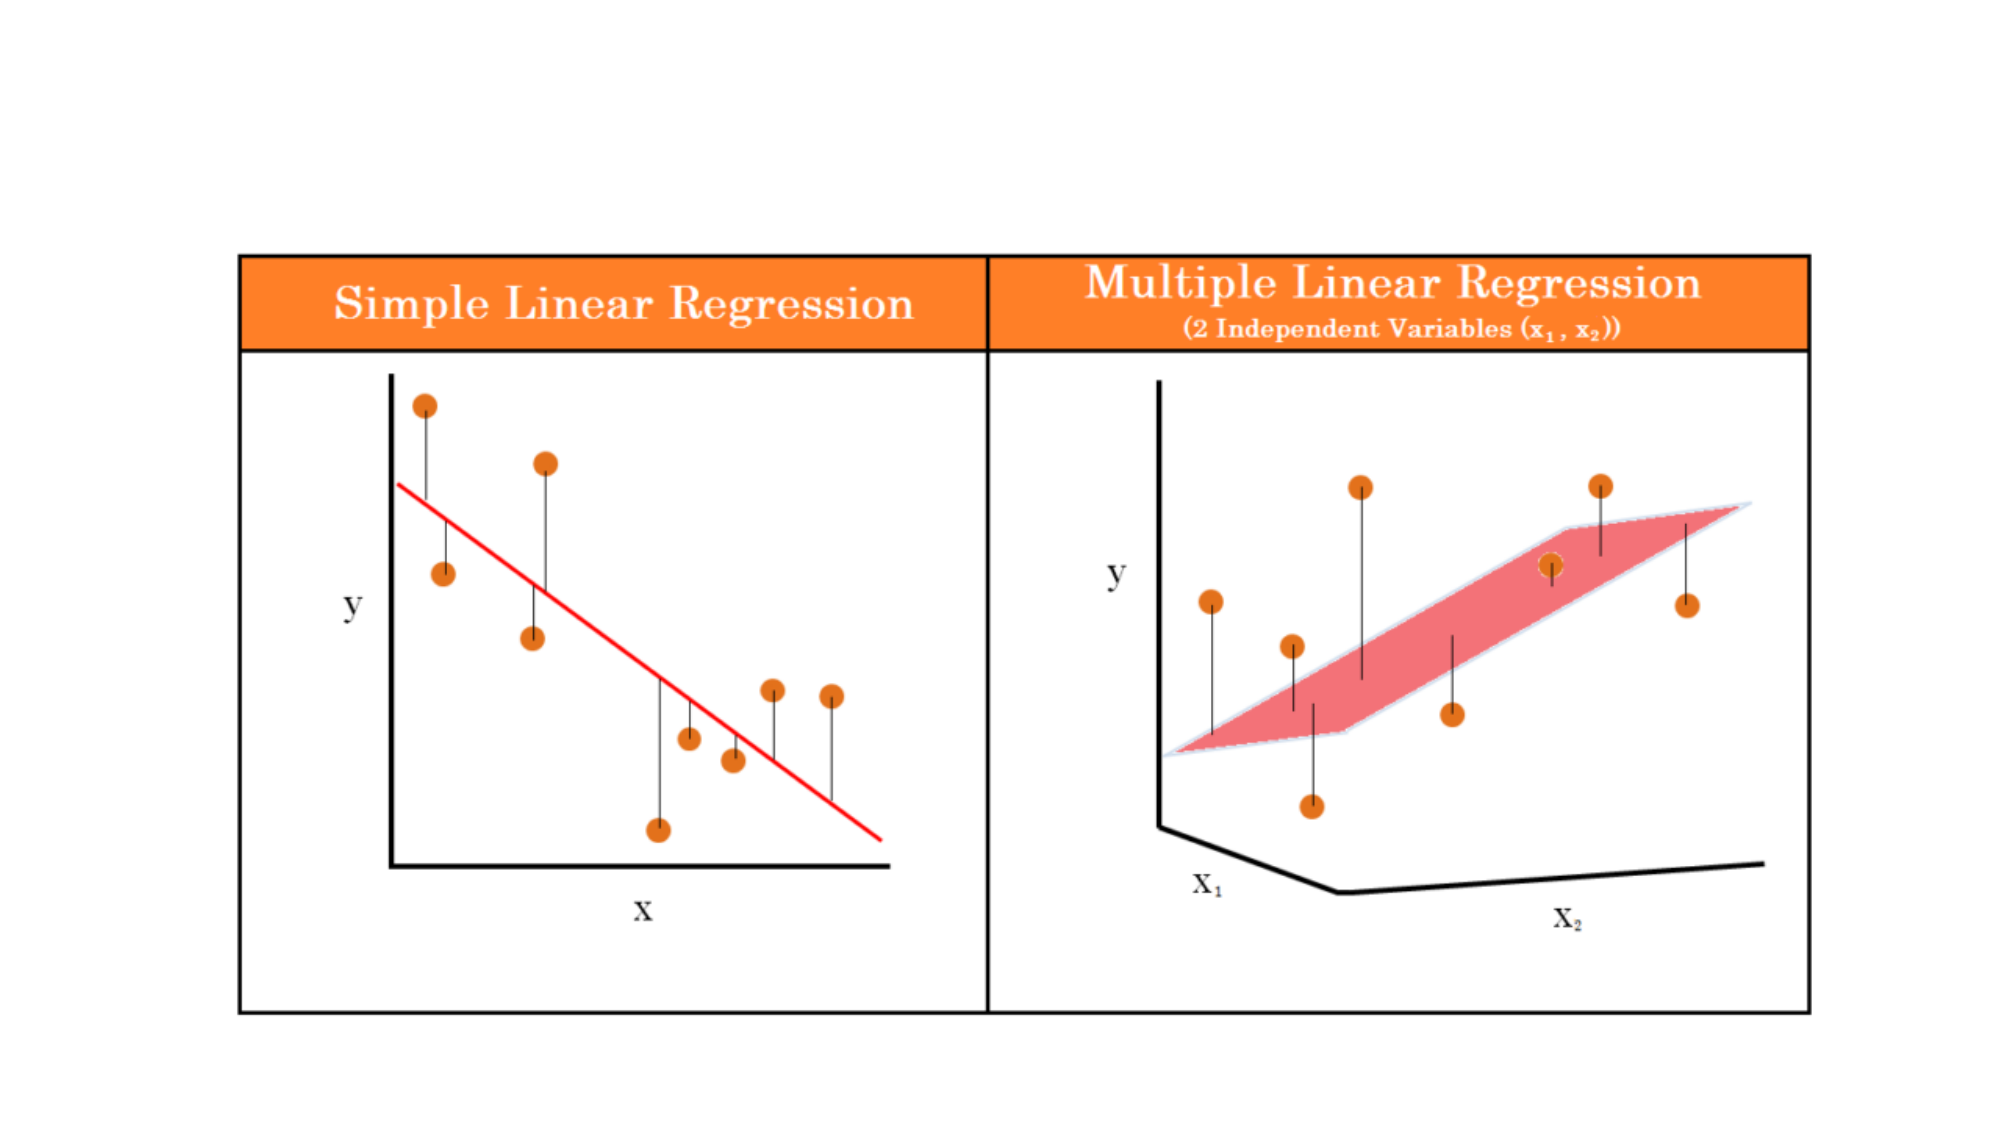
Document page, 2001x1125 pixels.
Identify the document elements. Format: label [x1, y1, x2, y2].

picture [225, 243, 1827, 1024]
